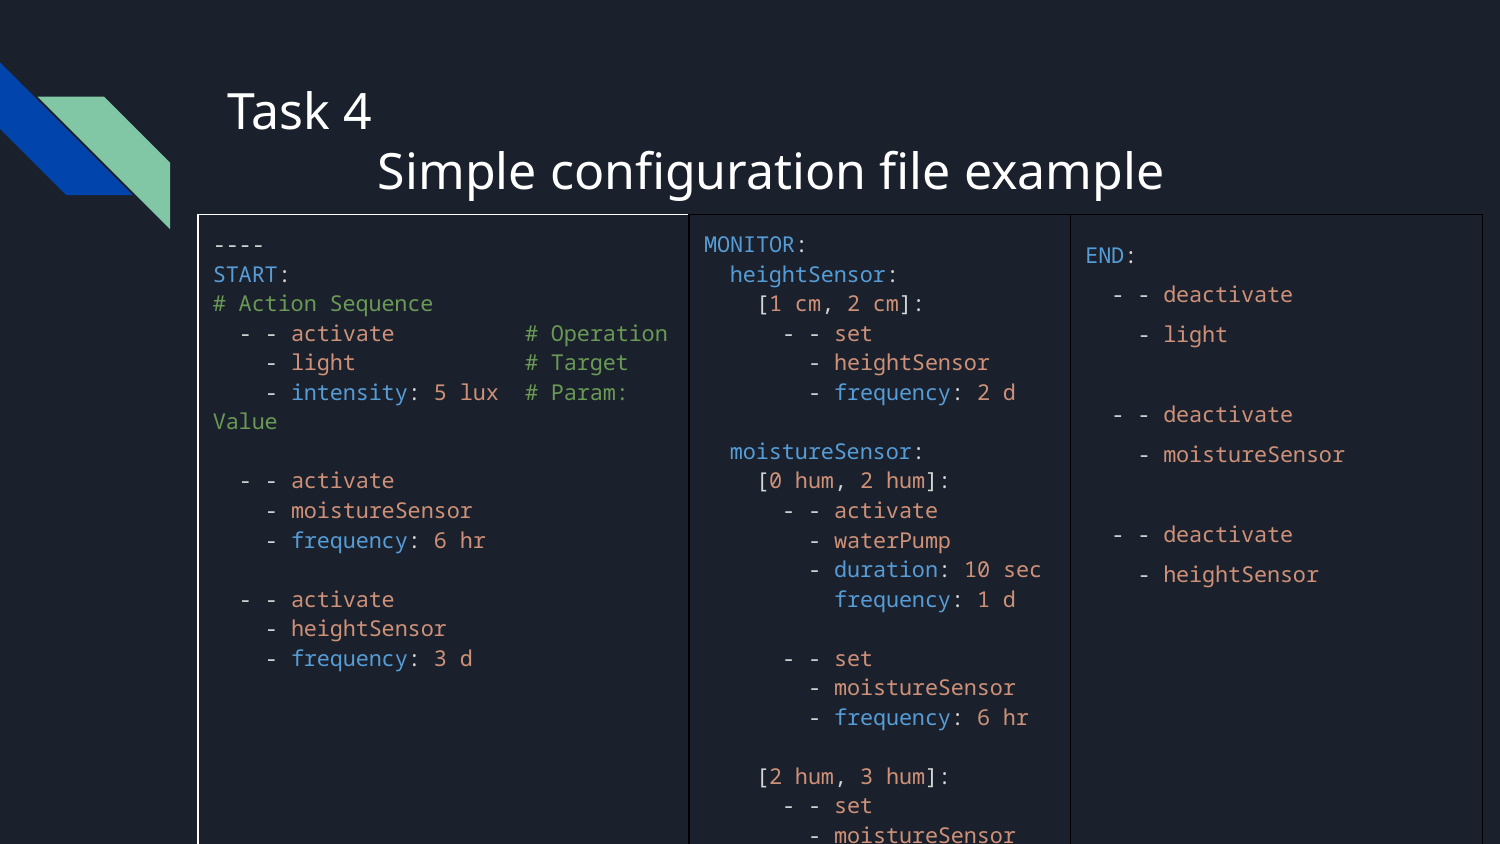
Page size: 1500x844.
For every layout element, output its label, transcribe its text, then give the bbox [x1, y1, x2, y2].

title Task 4 Simple configuration file example [212, 64, 1368, 214]
table_header ---- START: # Action Sequence - - activate # Operation - light # Target - intensity: 5 lux # Param: Value - - activate - moistureSensor - frequency: 6 hr - - activate - heightSensor - frequency: 3 d [199, 215, 688, 844]
table_header END: - - deactivate - light - - deactivate - moistureSensor - - deactivate - heightSensor [1071, 215, 1482, 844]
table_header MONITOR: heightSensor: [1 cm, 2 cm]: - - set - heightSensor - frequency: 2 d moistureSensor: [0 hum, 2 hum]: - - activate - waterPump - duration: 10 sec frequency: 1 d - - set - moistureSensor - frequency: 6 hr [2 hum, 3 hum]: - - set - moistureSensor - frequency: 1 d [690, 215, 1070, 844]
